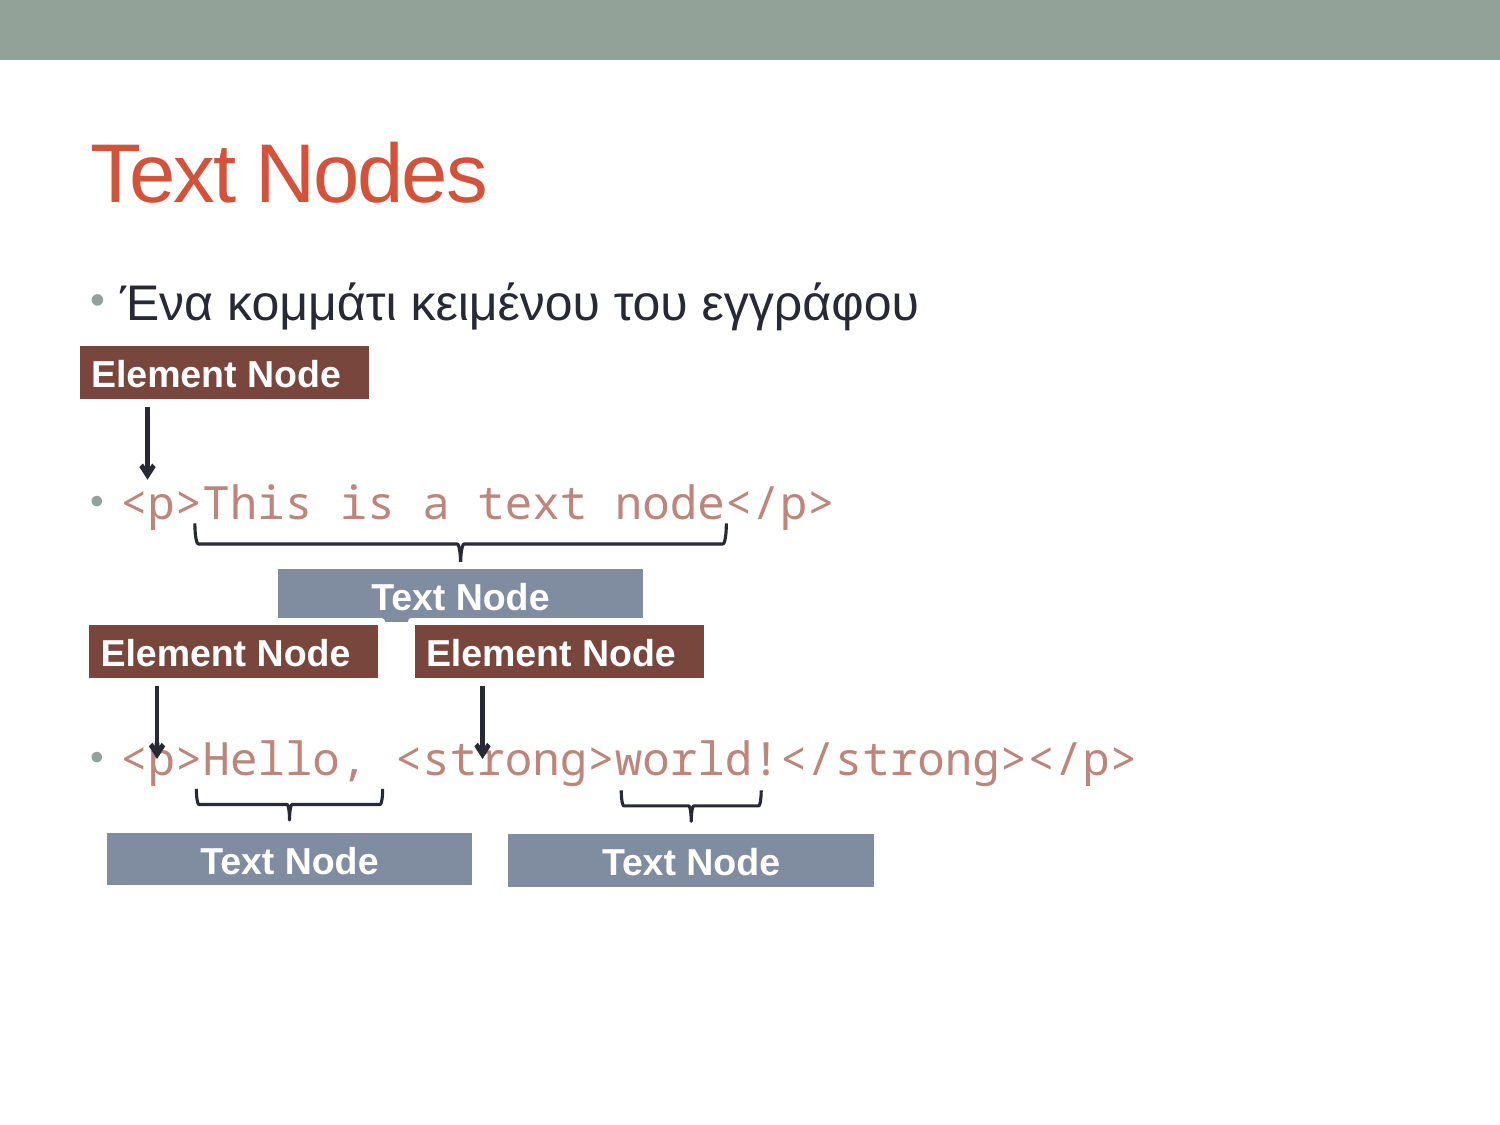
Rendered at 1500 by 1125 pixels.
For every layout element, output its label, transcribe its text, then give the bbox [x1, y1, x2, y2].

title Text Nodes [75, 87, 1425, 250]
text_box Element Node [73, 339, 376, 406]
text_box [620, 790, 762, 823]
text_box Element Node [82, 618, 385, 685]
text_box Text Node [99, 826, 480, 893]
text_box Text Node [501, 827, 881, 894]
text_box [195, 788, 384, 821]
text_box Element Node [408, 618, 711, 685]
text_box [194, 523, 728, 562]
list Ένα κομμάτι κειμένου του εγγράφου <p>This is a text node</p> <p>Hello, <strong>world!</strong></p> [75, 262, 1425, 1063]
text_box Text Node [270, 562, 651, 629]
